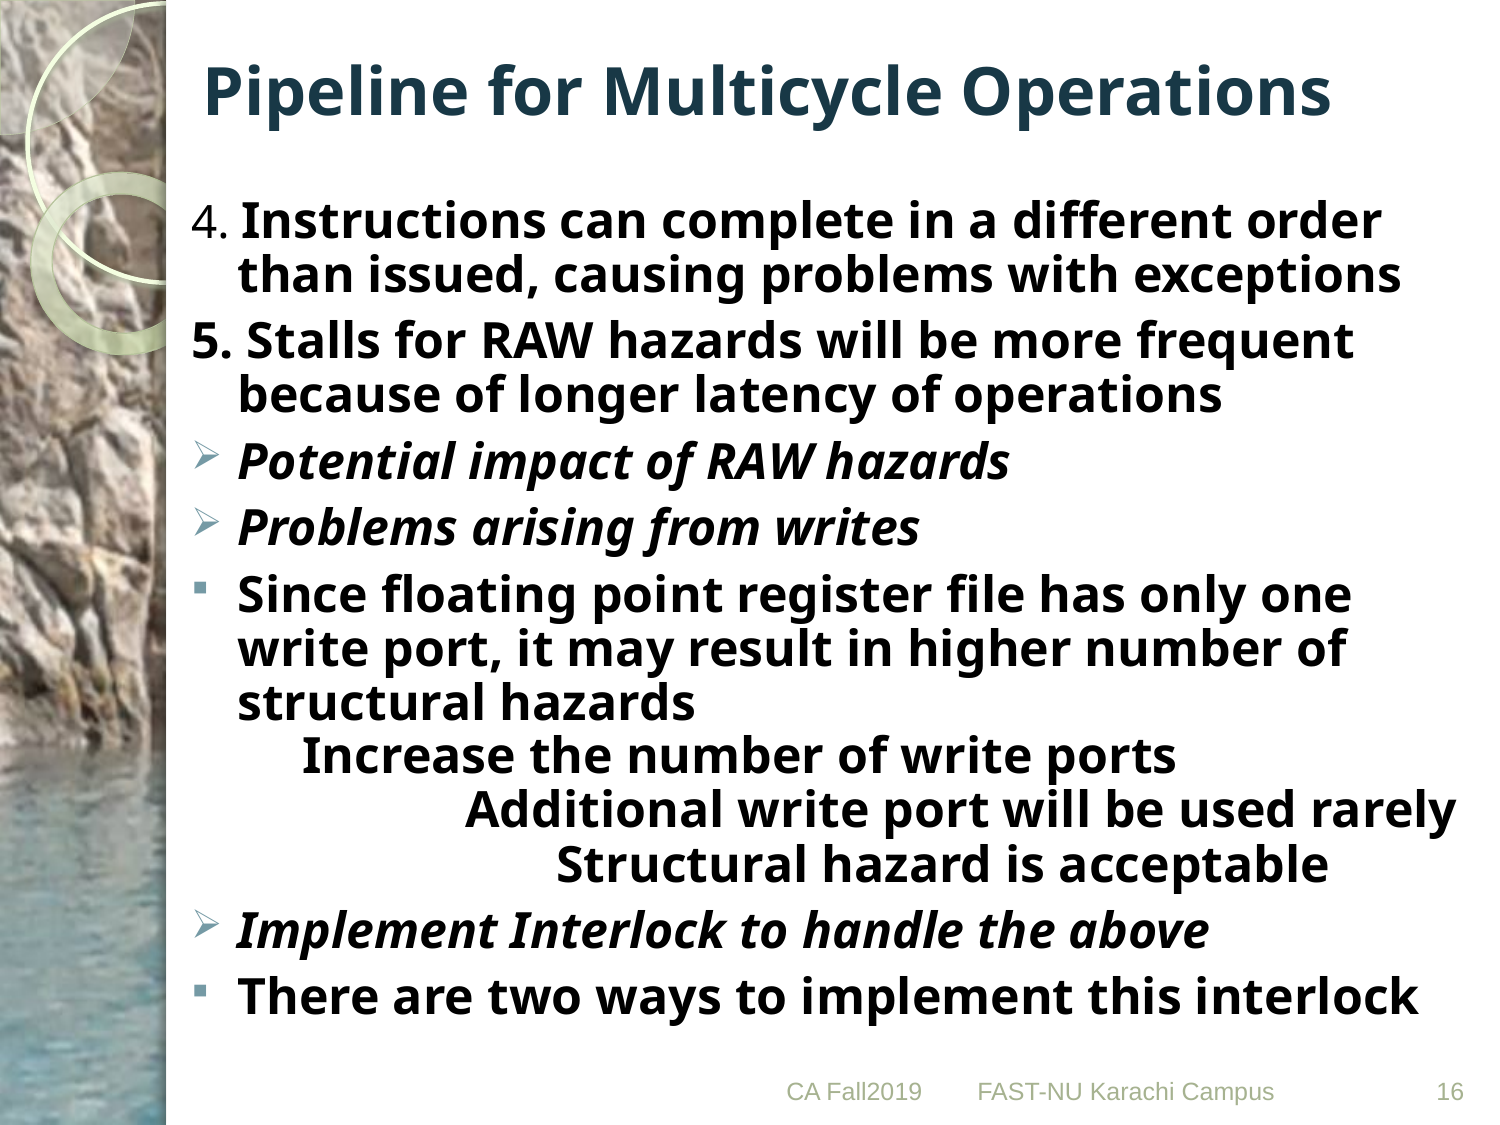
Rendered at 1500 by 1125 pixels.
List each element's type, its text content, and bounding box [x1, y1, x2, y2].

picture [53, 241, 160, 332]
title Pipeline for Multicycle Operations [187, 24, 1463, 153]
slide_number CA Fall2019 [587, 1038, 938, 1113]
list 4. Instructions can complete in a different order than issued, causing problems with exceptions 5. Stalls for RAW hazards will be more frequent because of longer latency of operations Potential impact of RAW hazards Problems arising from writes Since floating point register file has only one write port, it may result in higher number of structural hazards Increase the number of write ports Additional write port will be used rarely Structural hazard is acceptable Implement Interlock to handle the above There are two ways to implement this interlock [162, 187, 1489, 1038]
slide_number 16 [1413, 1038, 1488, 1113]
picture [62, 195, 160, 280]
footer FAST-NU Karachi Campus [962, 1038, 1413, 1113]
picture [0, 134, 166, 1125]
picture [32, 13, 160, 207]
picture [136, 0, 166, 4]
